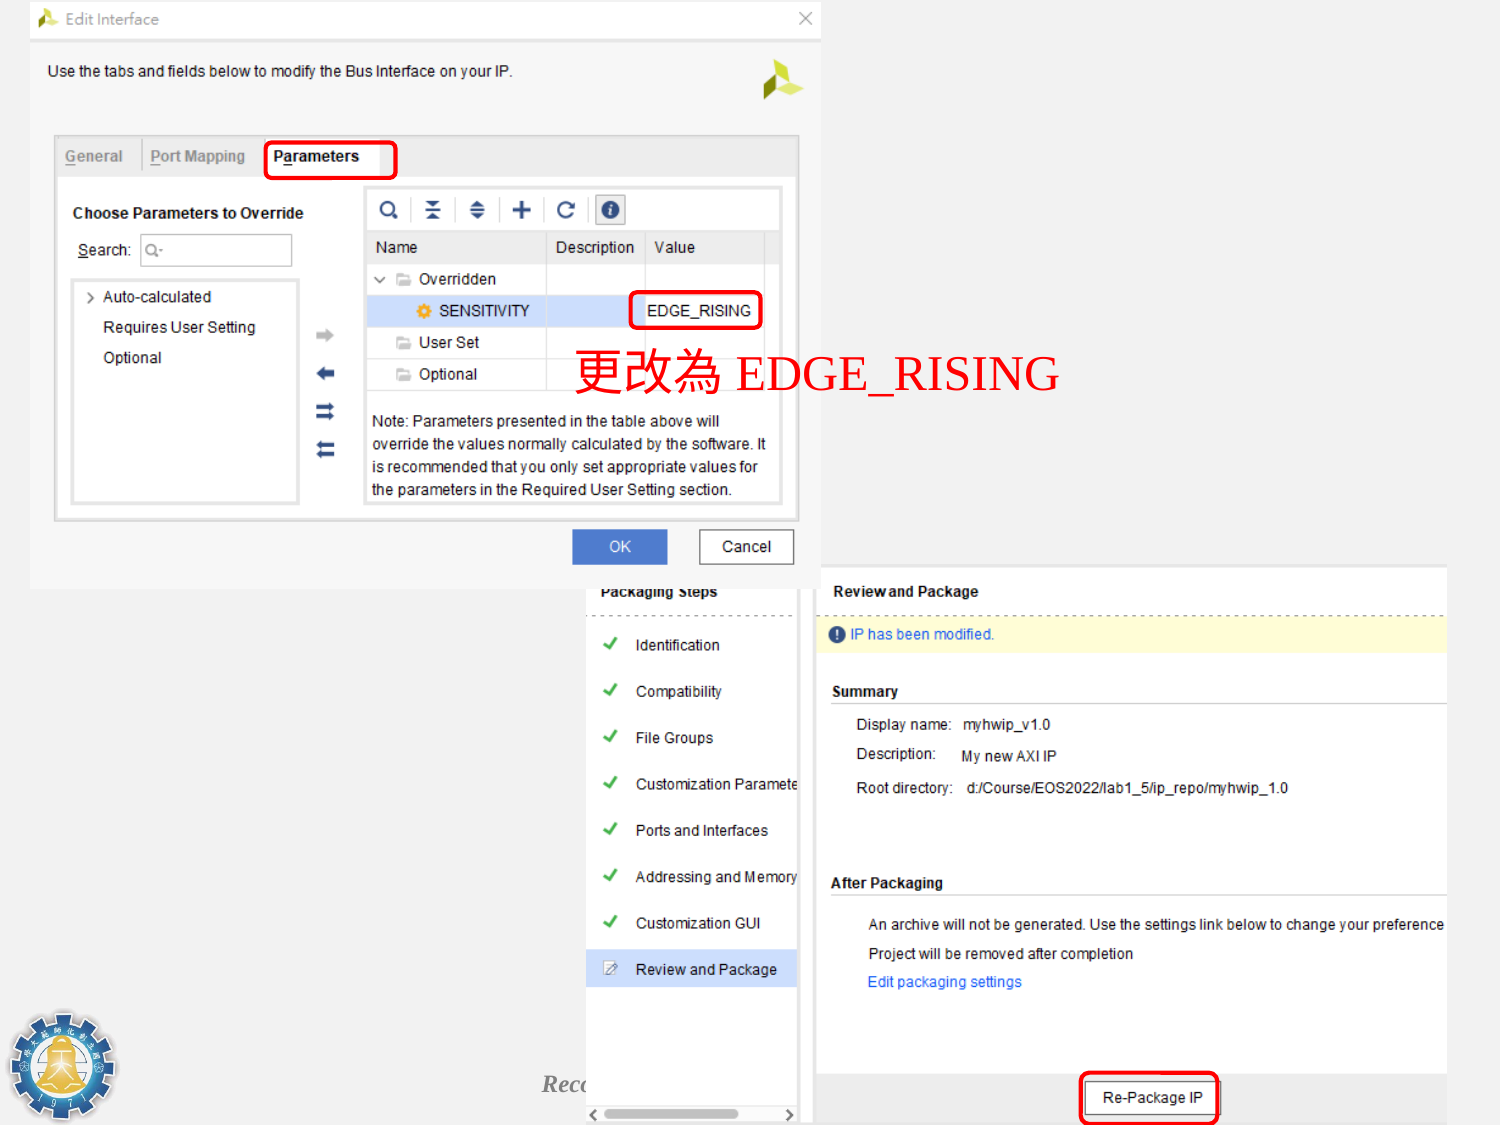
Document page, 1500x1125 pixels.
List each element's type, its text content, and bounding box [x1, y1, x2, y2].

slide_number 32 [1452, 1057, 1459, 1103]
picture [30, 2, 1447, 1125]
text_box 更改為EDGE_RISING [825, 333, 1075, 409]
